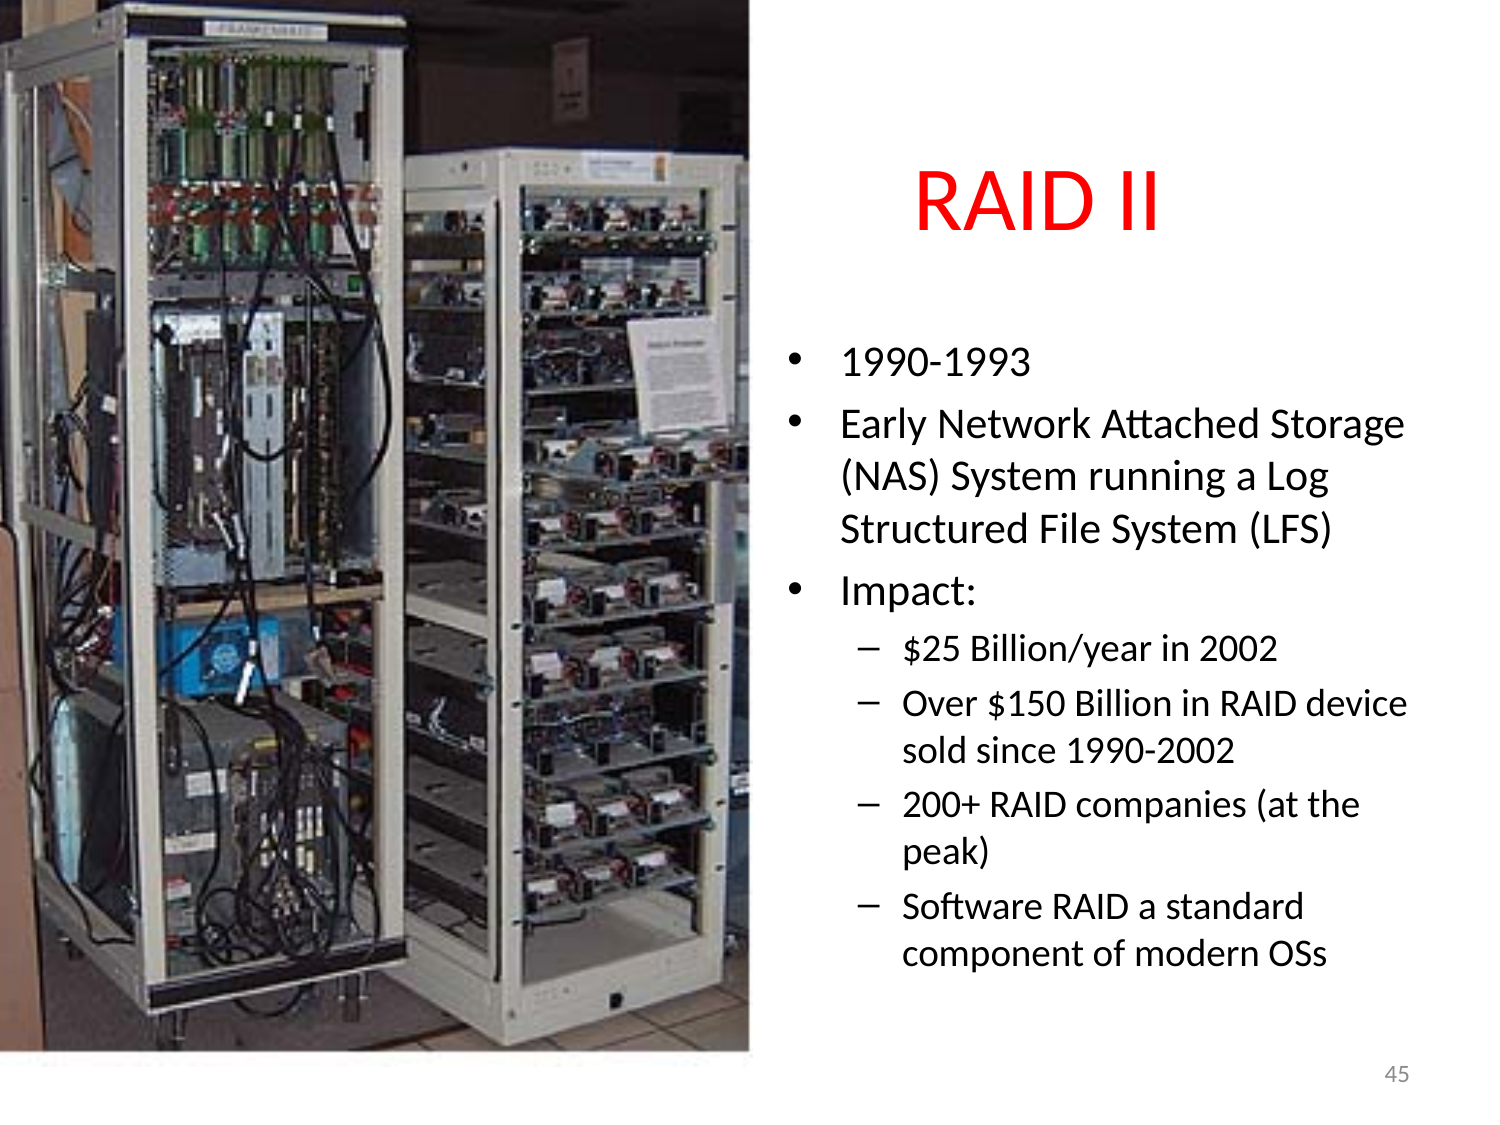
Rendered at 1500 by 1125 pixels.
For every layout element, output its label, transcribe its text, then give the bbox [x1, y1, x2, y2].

picture [0, 0, 753, 1067]
title RAID II [758, 99, 1338, 288]
list 1990-1993 Early Network Attached Storage (NAS) System running a Log Structured File System (LFS) Impact: $25 Billion/year in 2002 Over $150 Billion in RAID device sold since 1990-2002 200+ RAID companies (at the peak) Software RAID a standard component of modern OSs [772, 324, 1445, 1000]
slide_number 45 [1074, 1042, 1425, 1103]
